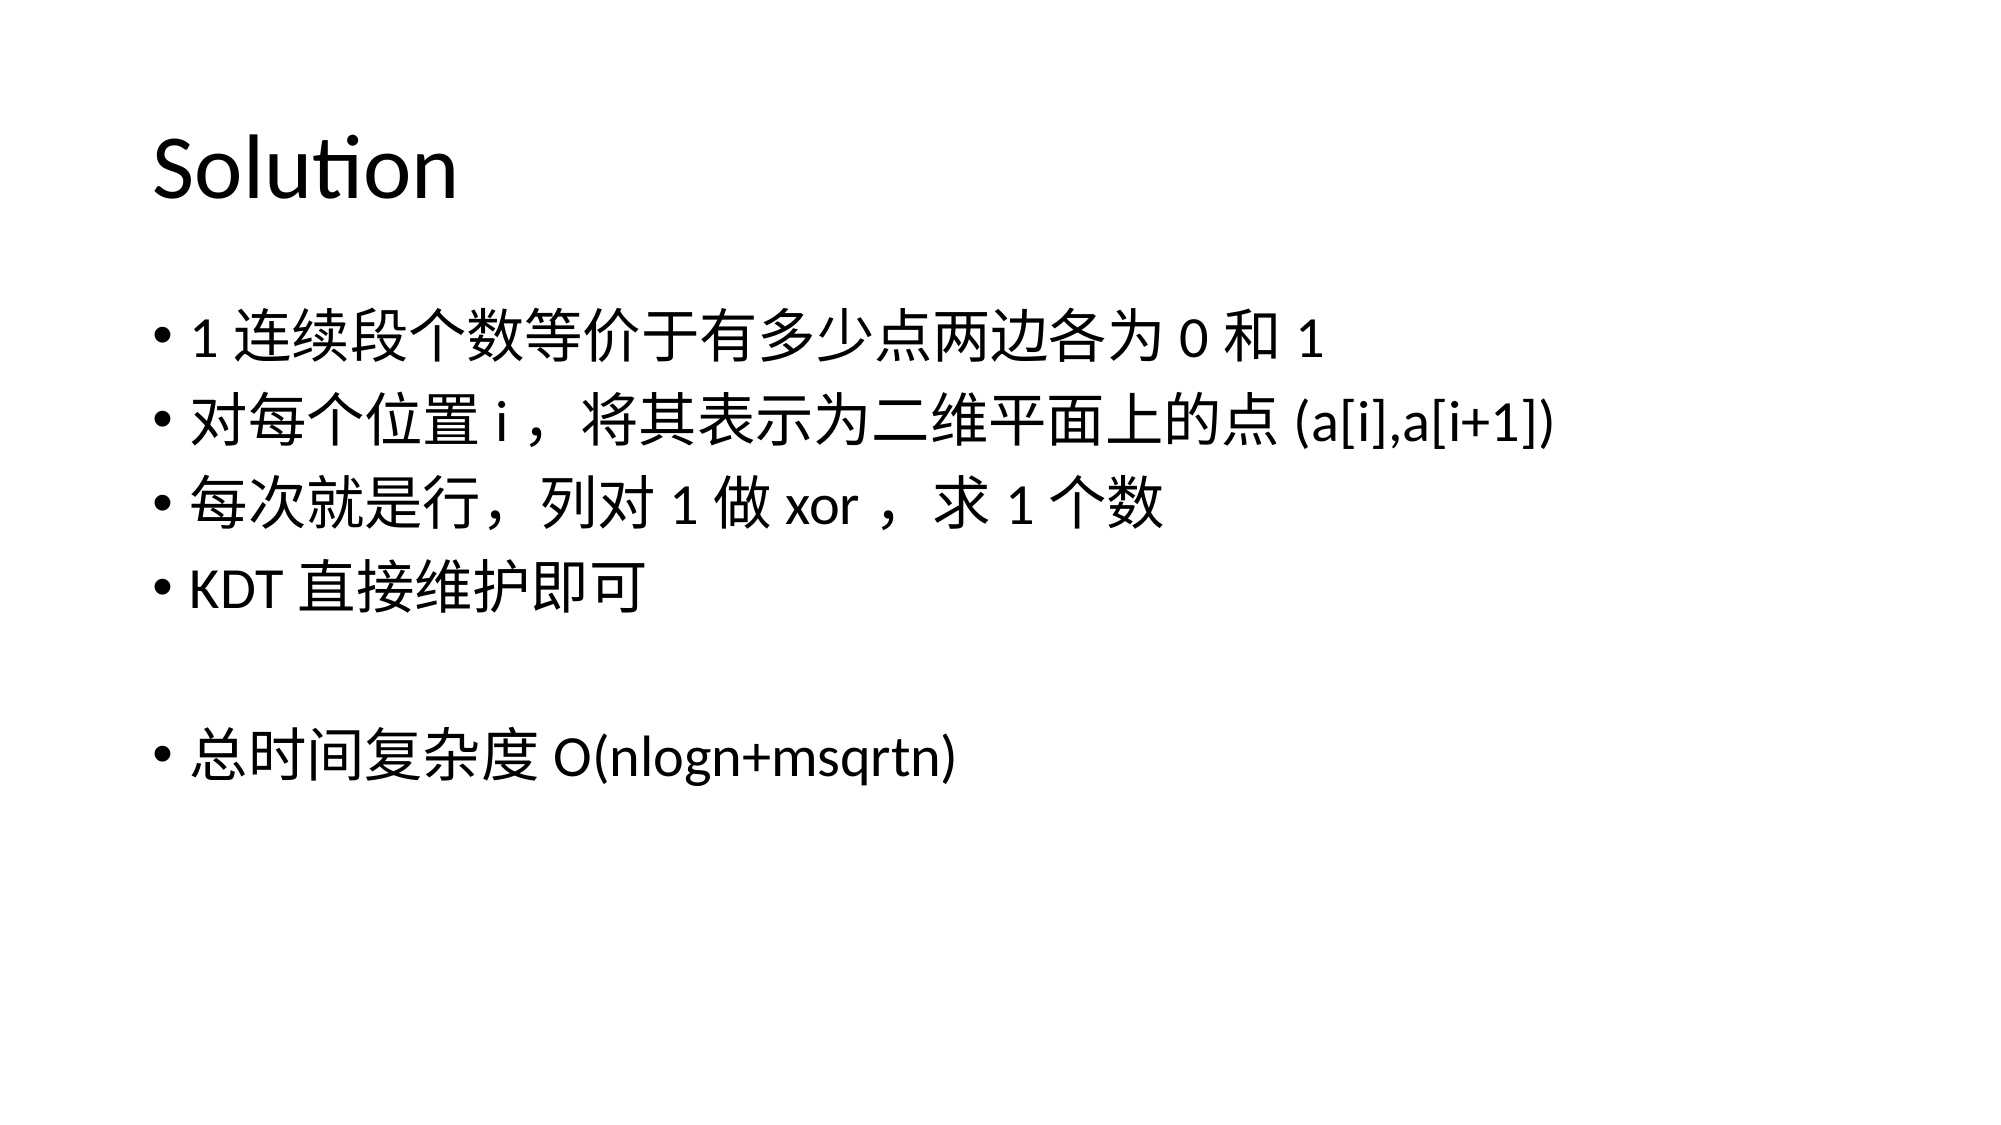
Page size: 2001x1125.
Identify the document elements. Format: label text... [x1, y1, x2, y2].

title Solution [137, 59, 1863, 278]
list 1连续段个数等价于有多少点两边各为0和1 对每个位置i，将其表示为二维平面上的点(a[i],a[i+1]) 每次就是行，列对1做xor，求1个数 KDT直接维护即可 总时间复杂度O(nlogn+msqrtn) [137, 299, 1863, 1014]
